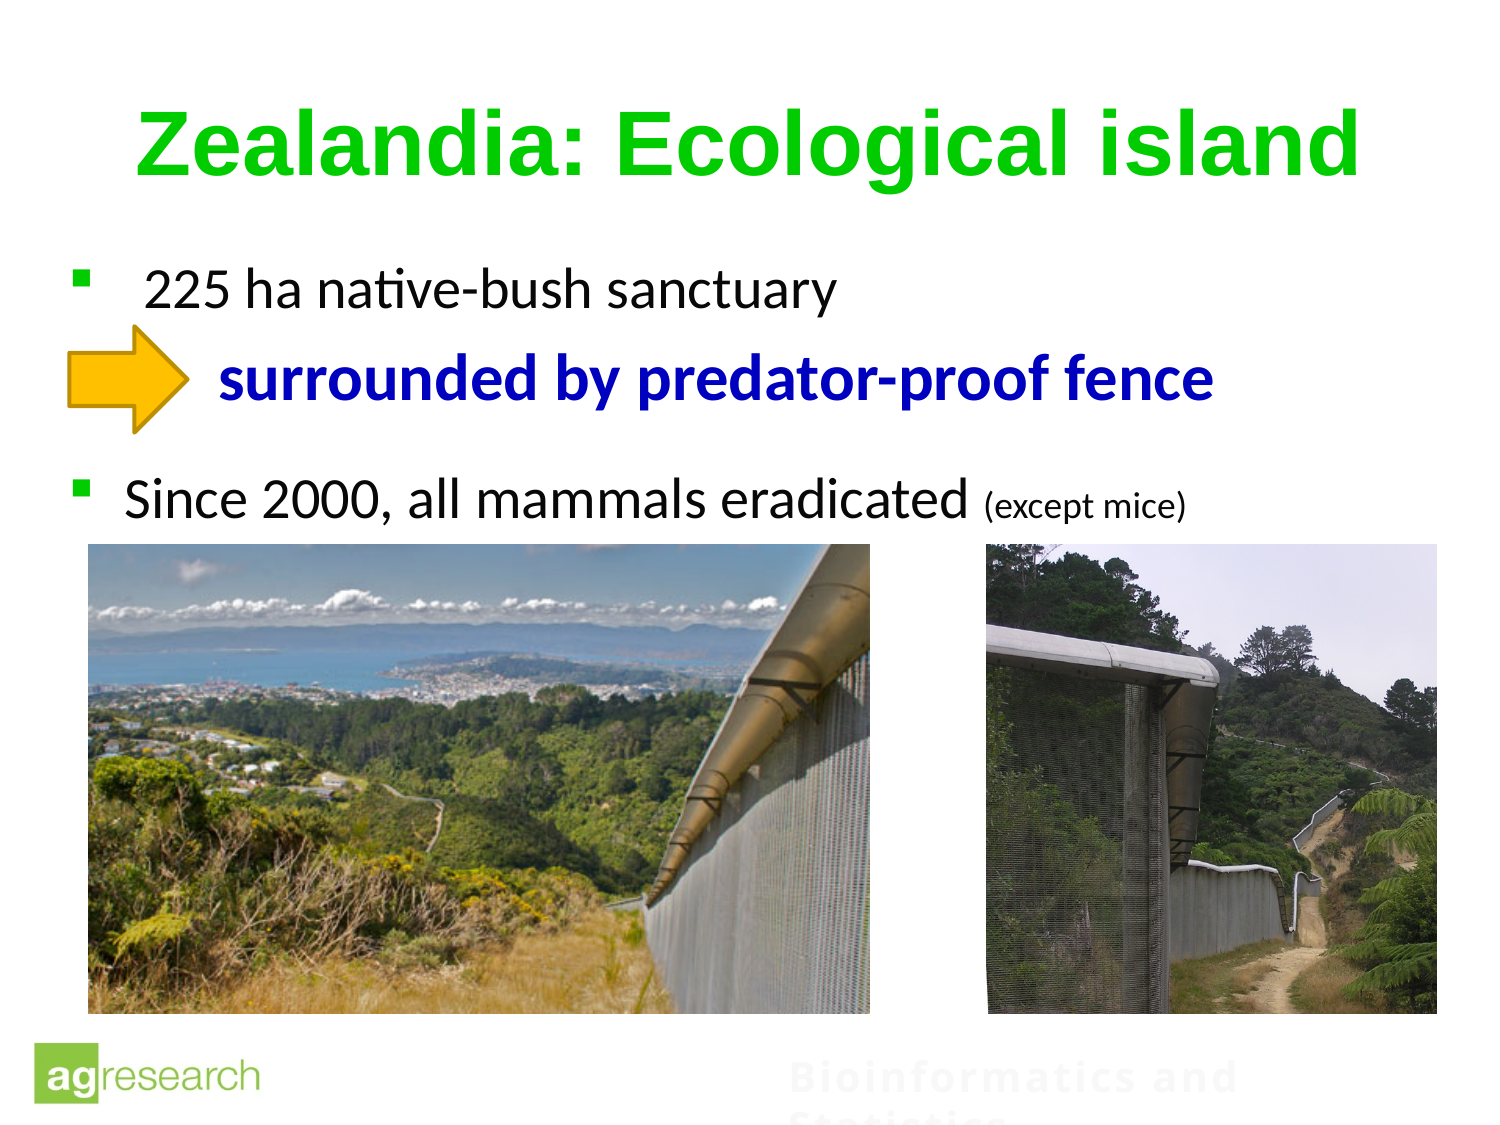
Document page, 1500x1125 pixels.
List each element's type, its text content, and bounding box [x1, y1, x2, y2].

text_box [67, 324, 190, 435]
title Zealandia: Ecological island [75, 45, 1425, 233]
picture [985, 544, 1438, 1014]
text_box 225 ha native-bush sanctuary surrounded by predator-proof fence Since 2000, all mammals eradicated (except mice) [53, 208, 1473, 805]
picture [88, 544, 870, 1014]
picture [23, 1031, 270, 1115]
